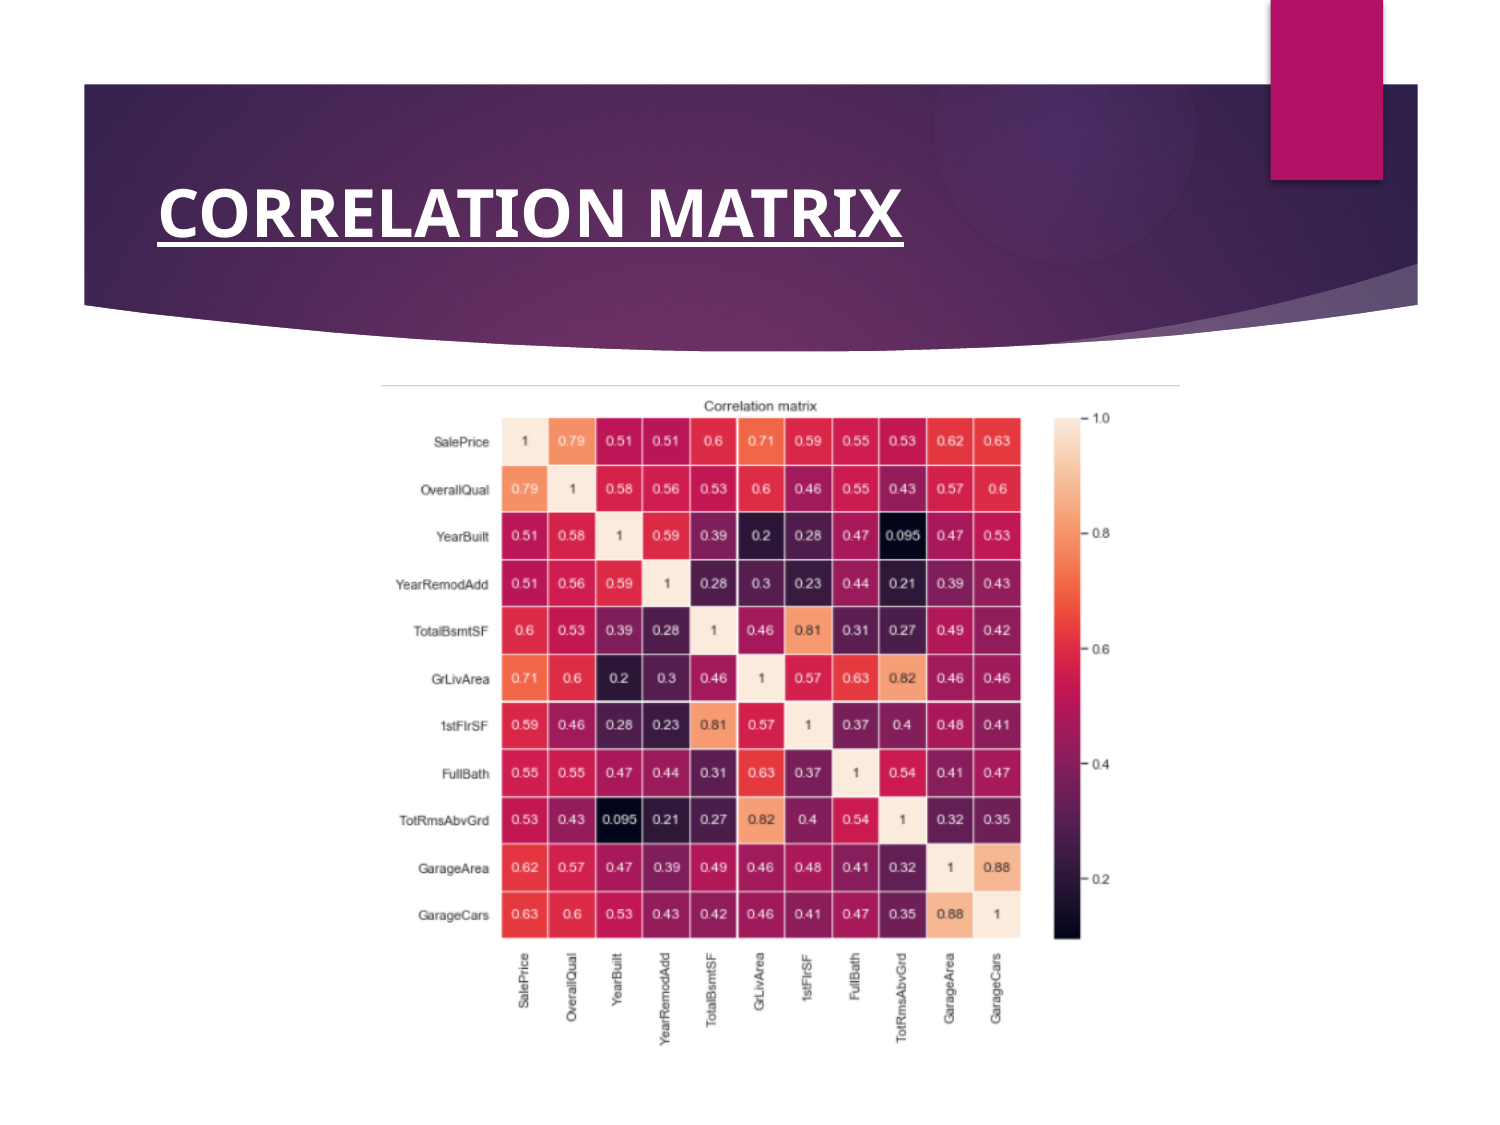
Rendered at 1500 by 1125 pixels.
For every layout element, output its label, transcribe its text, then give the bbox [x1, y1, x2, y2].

title CORRELATION MATRIX [142, 152, 1183, 269]
picture [305, 385, 1181, 1061]
